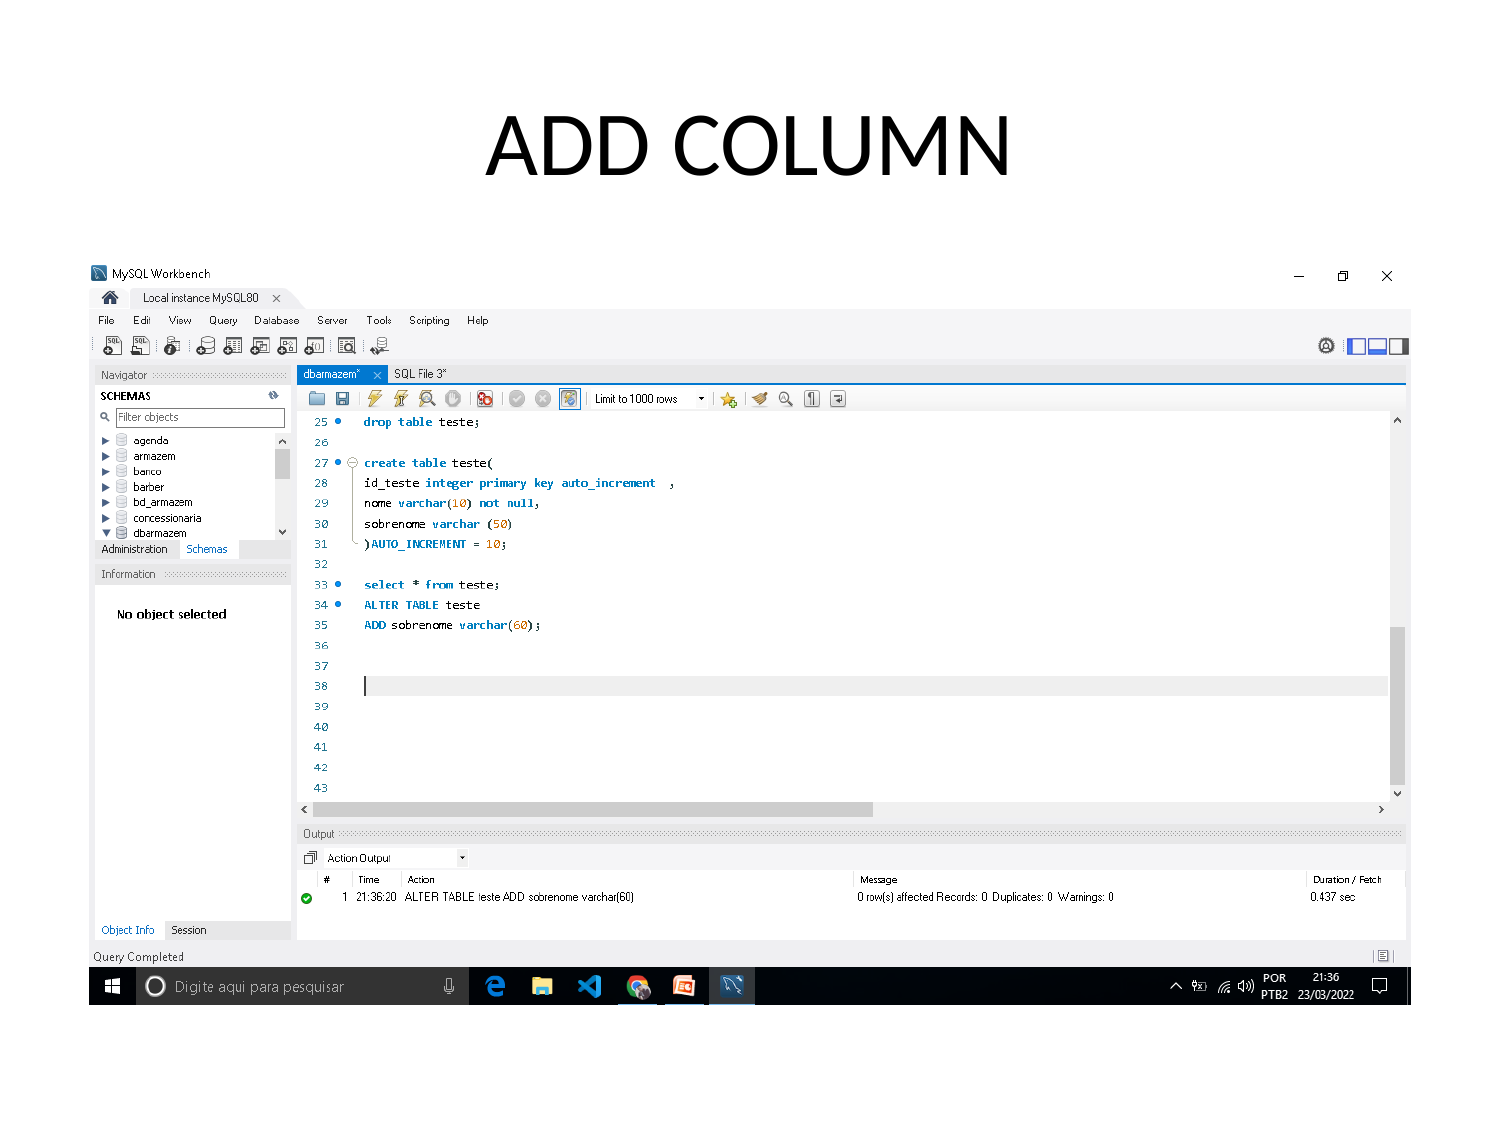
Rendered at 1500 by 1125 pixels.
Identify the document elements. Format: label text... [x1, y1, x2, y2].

title ADD COLUMN [75, 45, 1425, 233]
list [89, 262, 1411, 1006]
